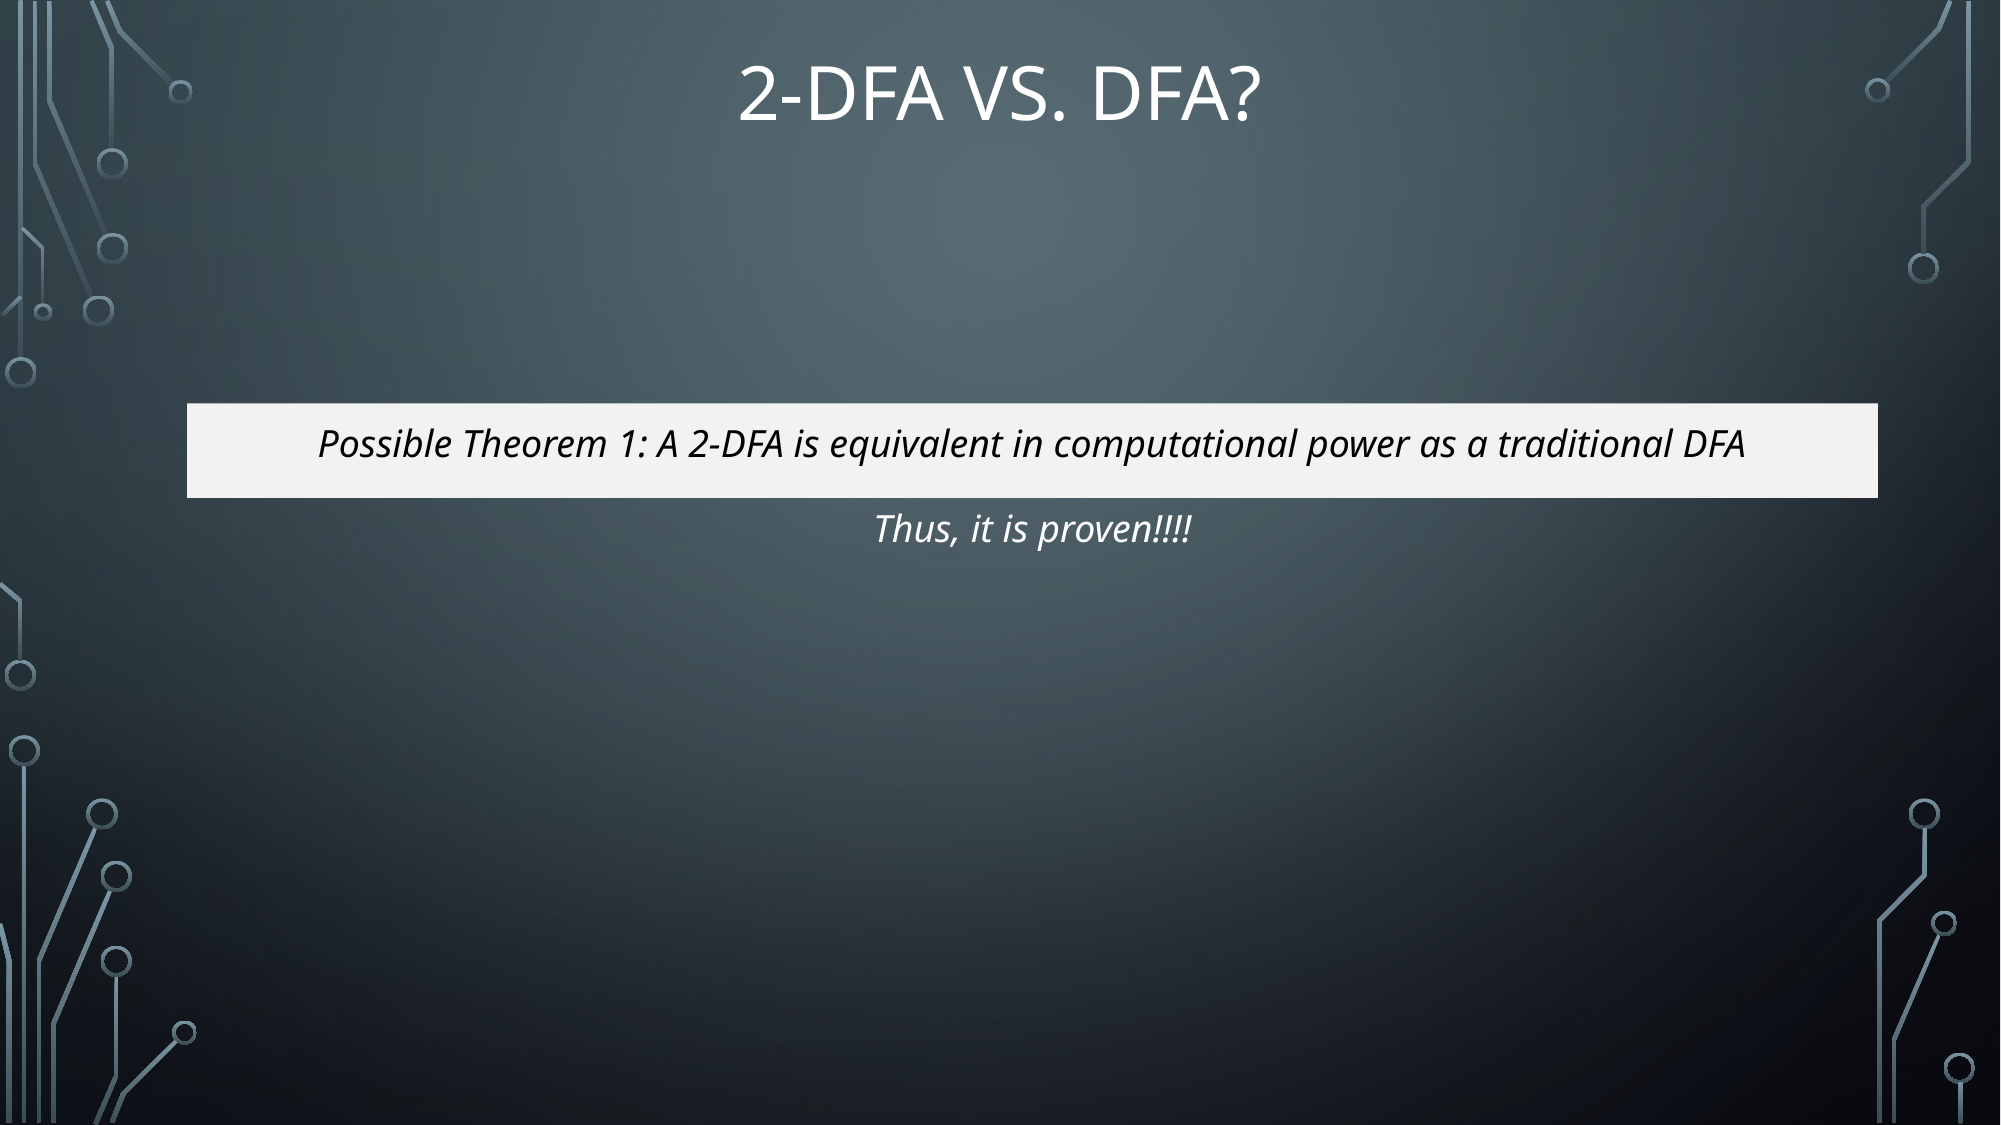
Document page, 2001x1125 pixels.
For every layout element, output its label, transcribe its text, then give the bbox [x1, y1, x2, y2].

text_box Thus, it is proven!!!! [187, 488, 1878, 596]
text_box Possible Theorem 1: A 2-DFA is equivalent in computational power as a traditional DFA [187, 403, 1878, 488]
title 2-DFA vs. DFA? [187, 39, 1813, 153]
